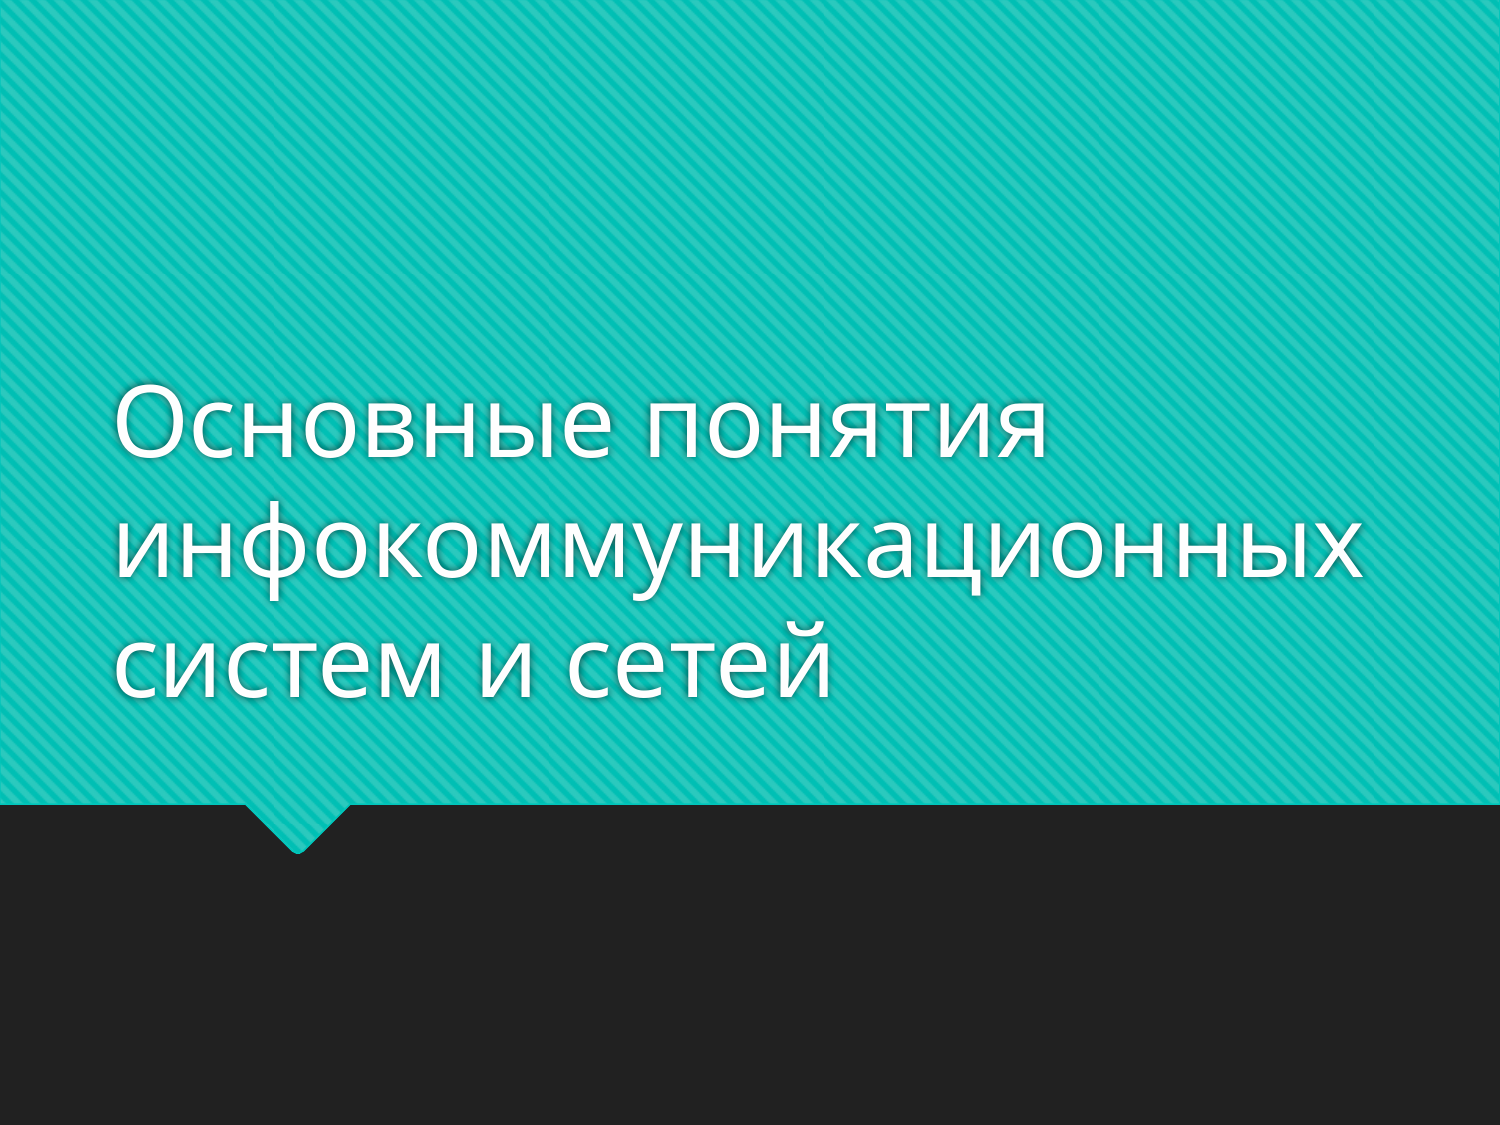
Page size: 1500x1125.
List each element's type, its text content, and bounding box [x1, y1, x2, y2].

title Основные понятия инфокоммуникационных систем и сетей [96, 187, 1478, 726]
